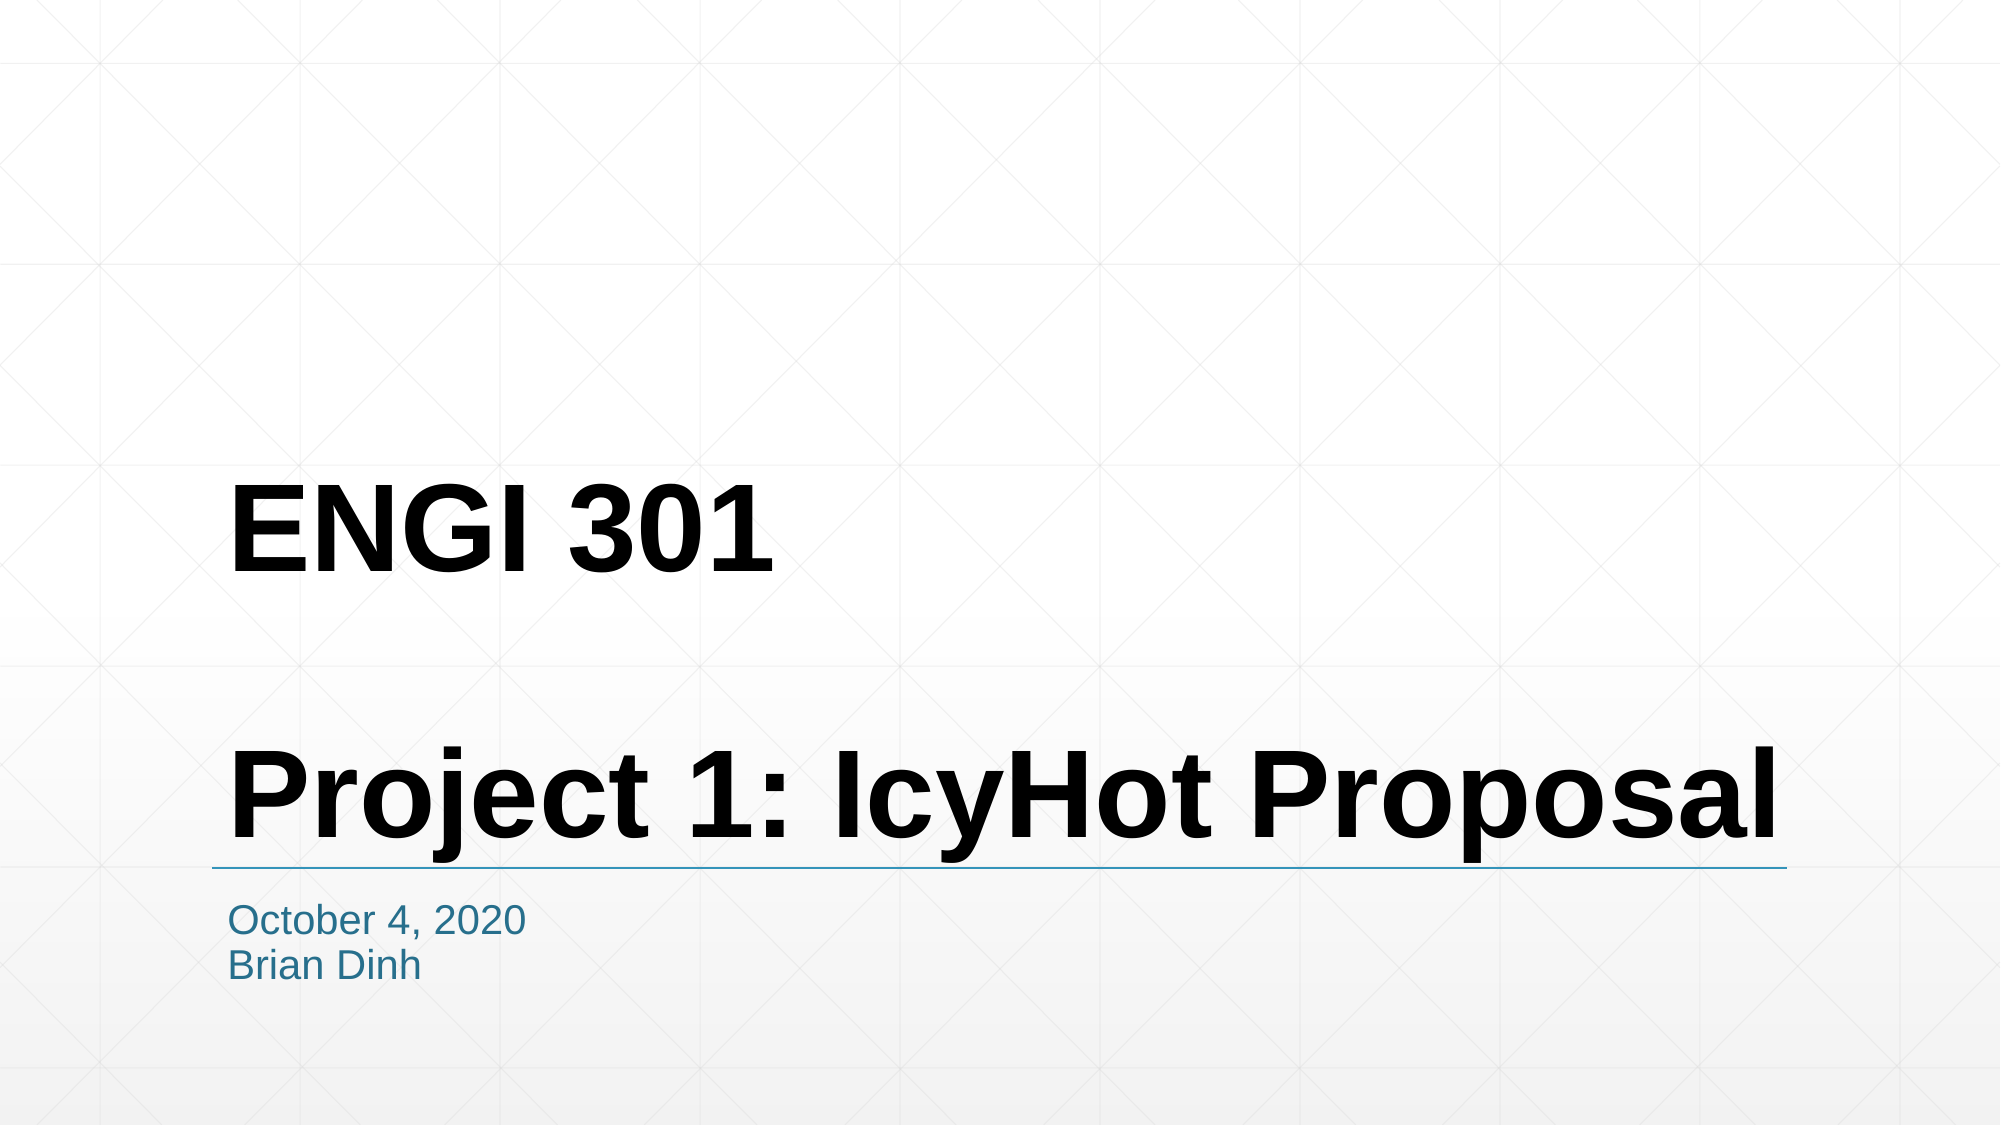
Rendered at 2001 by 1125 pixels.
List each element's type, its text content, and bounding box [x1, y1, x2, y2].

subtitle October 4, 2020 Brian Dinh [212, 891, 1788, 1075]
title ENGI 301 Project 1: IcyHot Proposal [212, 313, 1838, 869]
